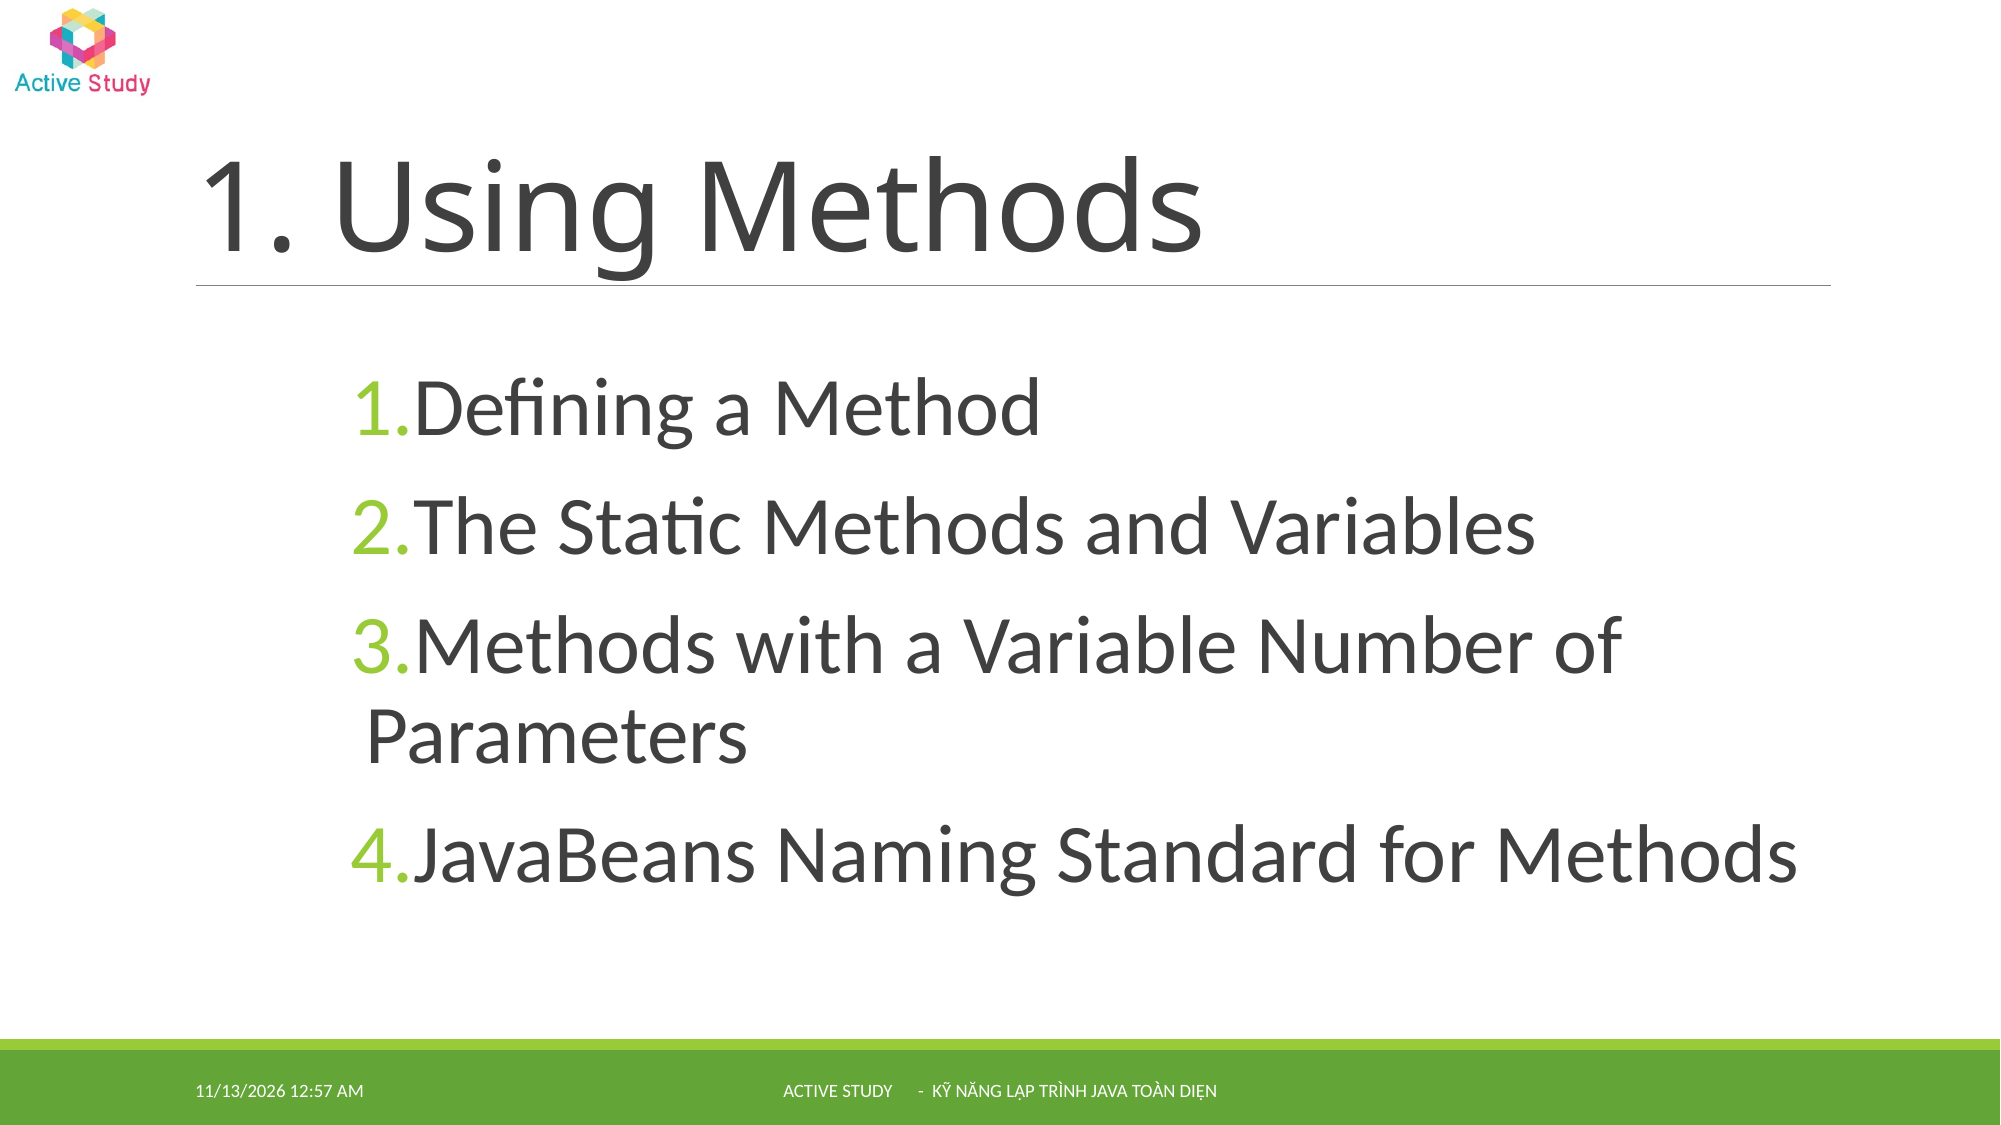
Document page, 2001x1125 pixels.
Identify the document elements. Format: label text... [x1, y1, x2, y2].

title 1. Using Methods [180, 47, 1830, 285]
picture [0, 0, 165, 118]
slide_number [180, 1059, 586, 1120]
footer Active Study - Kỹ năng lập trình Java toàn diện [604, 1059, 1396, 1120]
list Defining a Method The Static Methods and Variables Methods with a Variable Number of Parameters JavaBeans Naming Standard for Methods [350, 356, 1888, 970]
